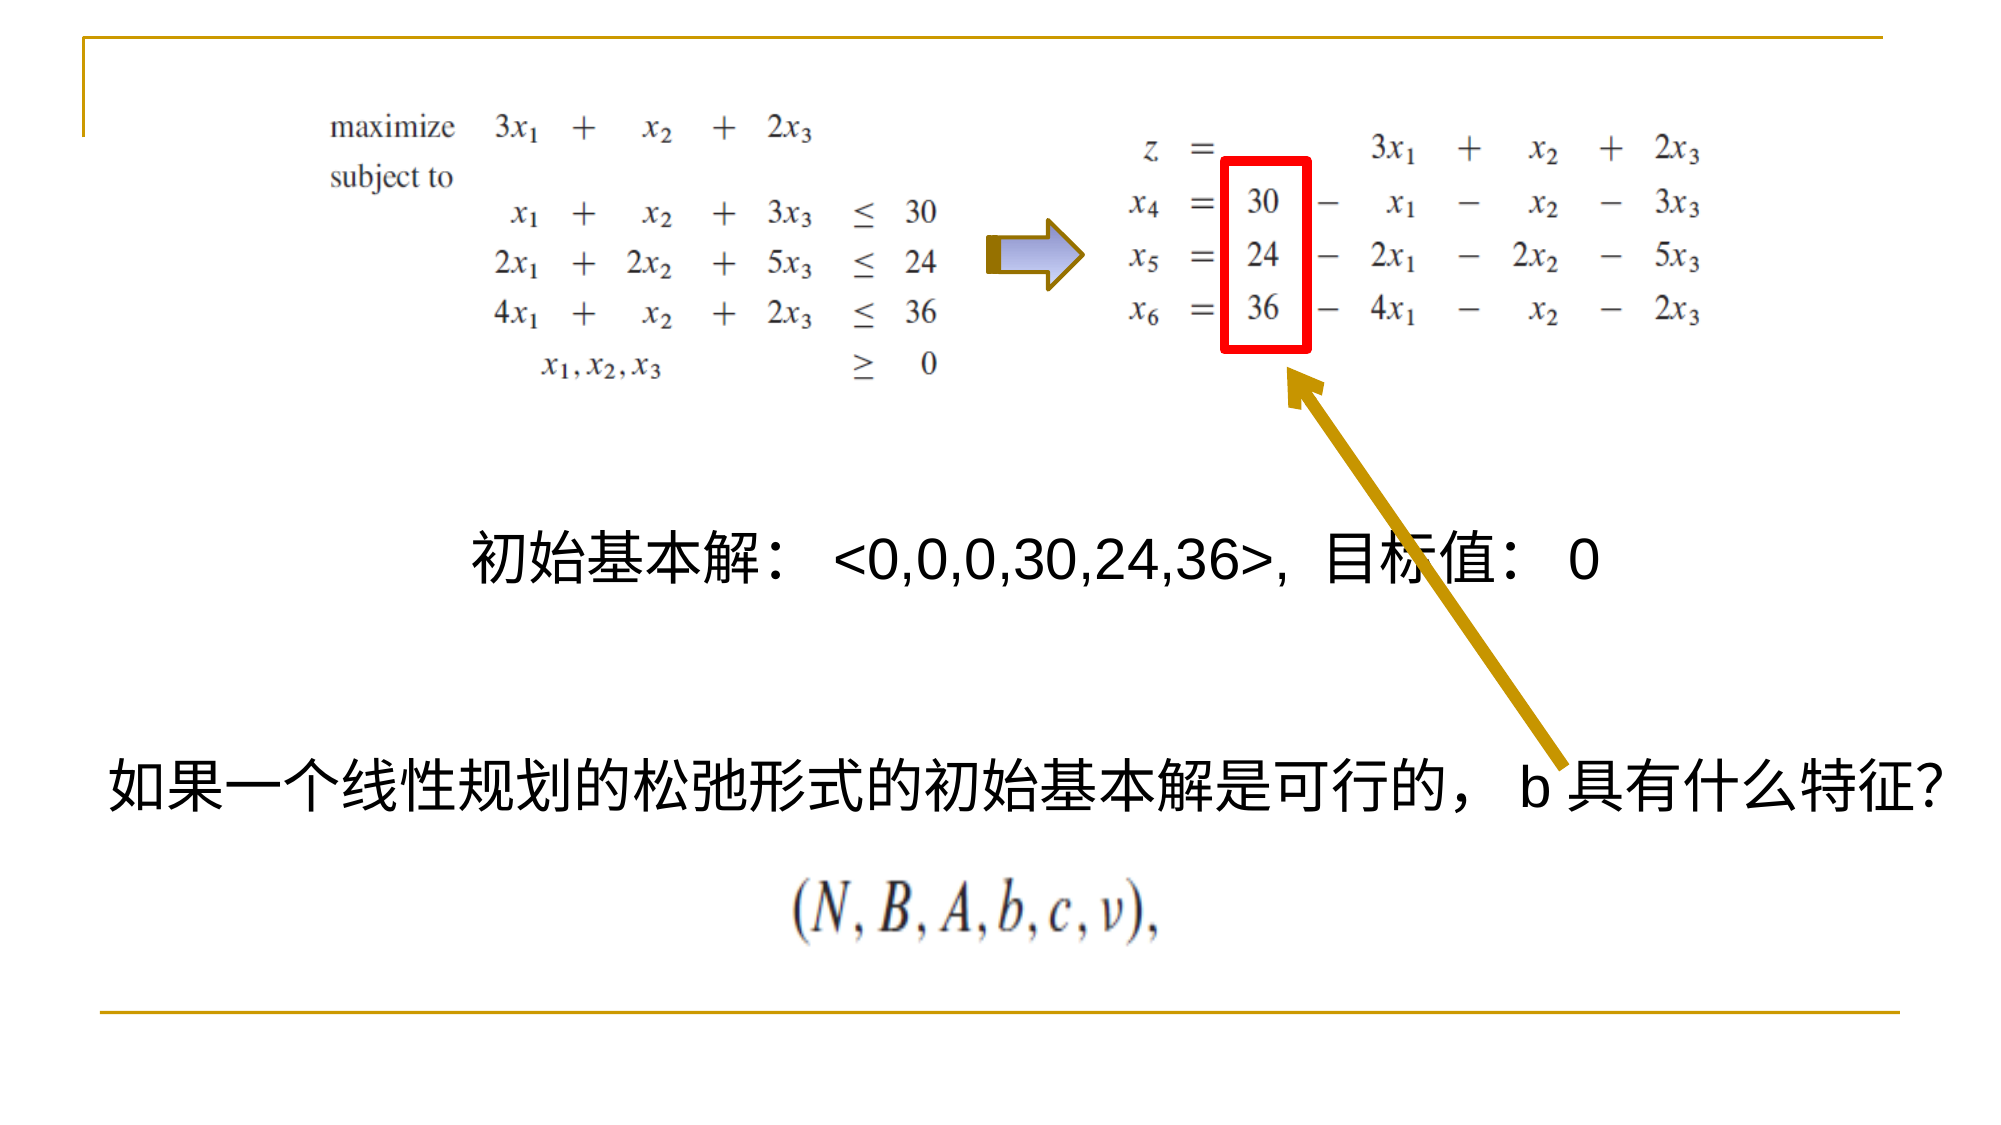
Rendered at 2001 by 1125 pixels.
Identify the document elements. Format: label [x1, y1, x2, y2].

text_box [96, 160, 1986, 948]
picture [318, 100, 953, 160]
picture [1105, 125, 1710, 160]
